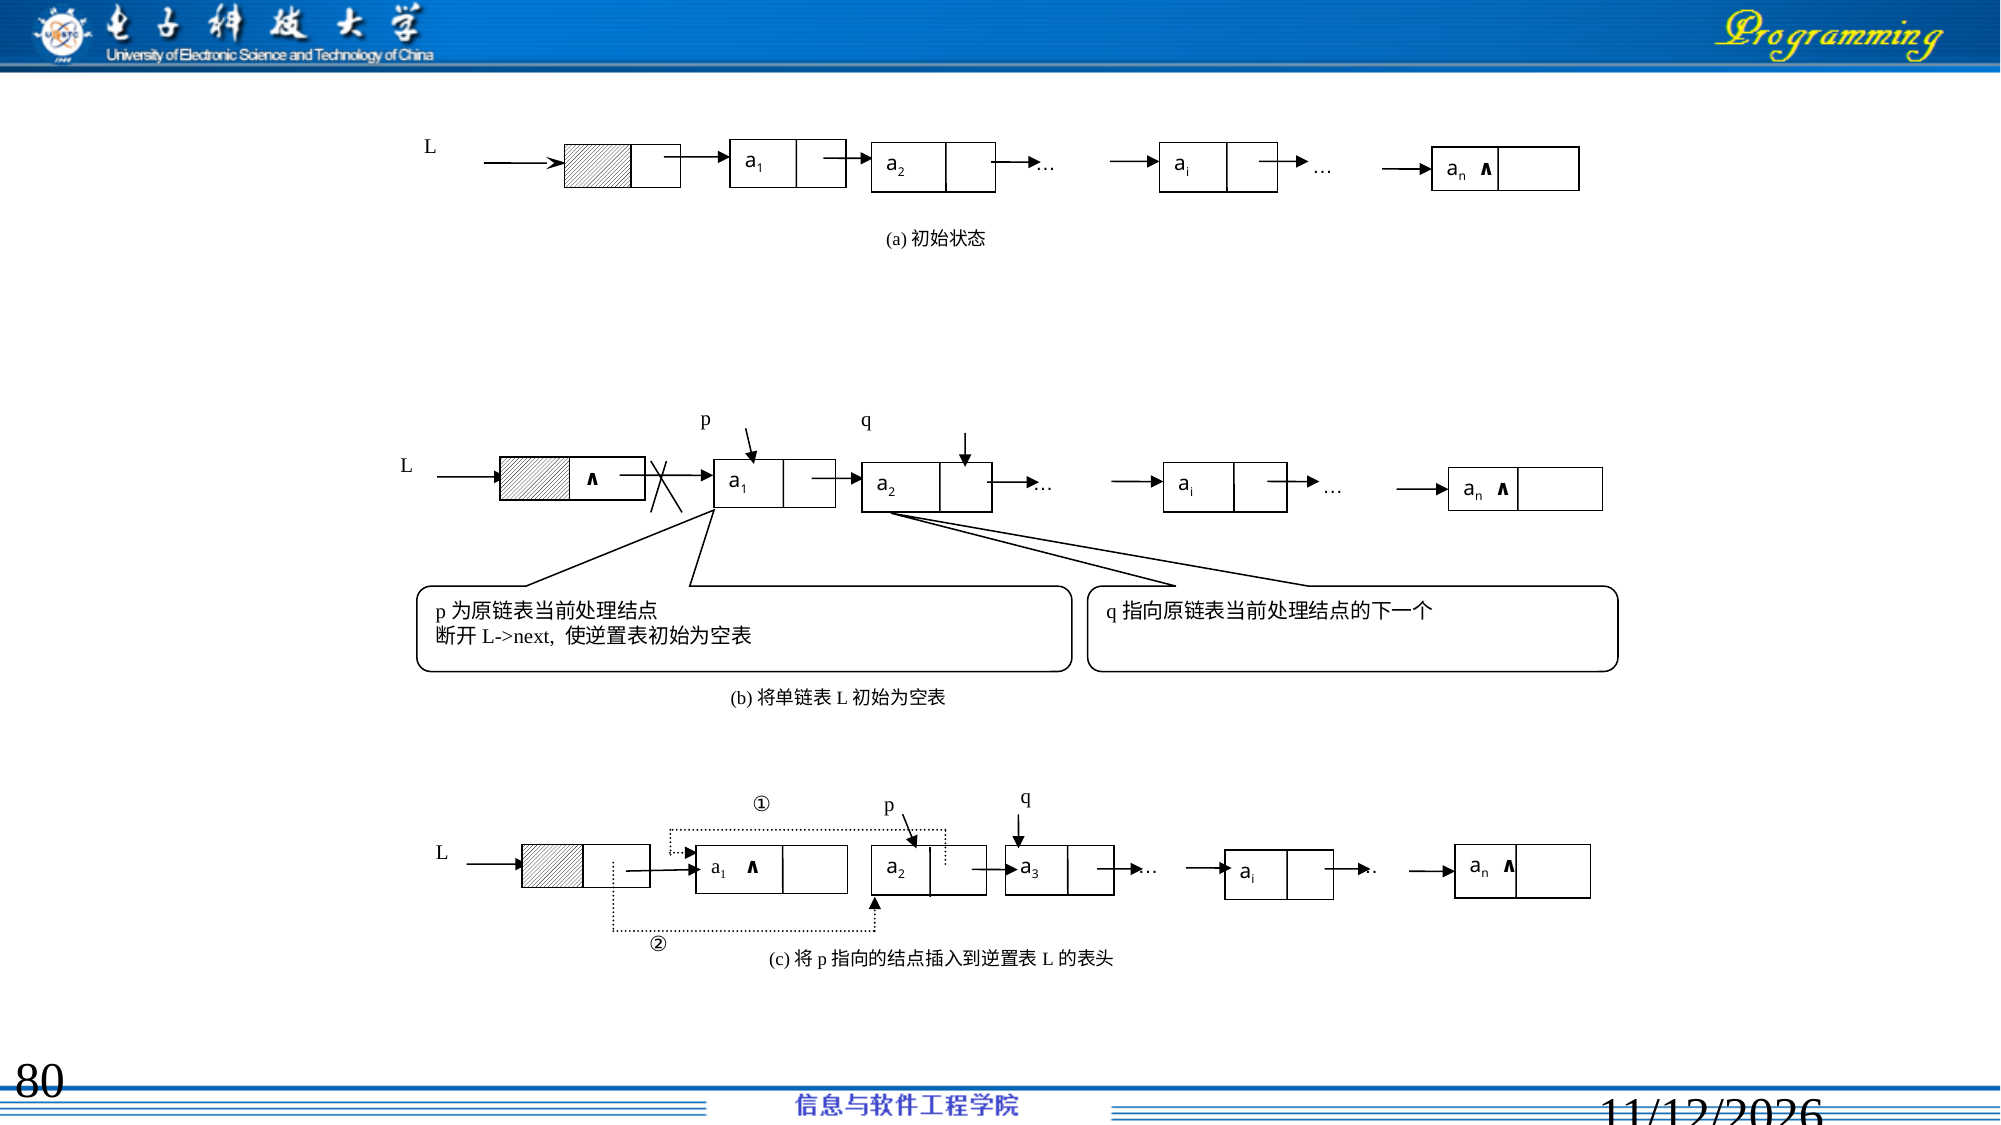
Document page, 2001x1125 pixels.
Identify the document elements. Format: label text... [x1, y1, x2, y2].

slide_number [1583, 1074, 2000, 1125]
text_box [420, 774, 1591, 991]
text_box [409, 125, 1580, 271]
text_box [385, 396, 1619, 730]
slide_number 80 [0, 1040, 129, 1121]
picture [0, 0, 2001, 1125]
